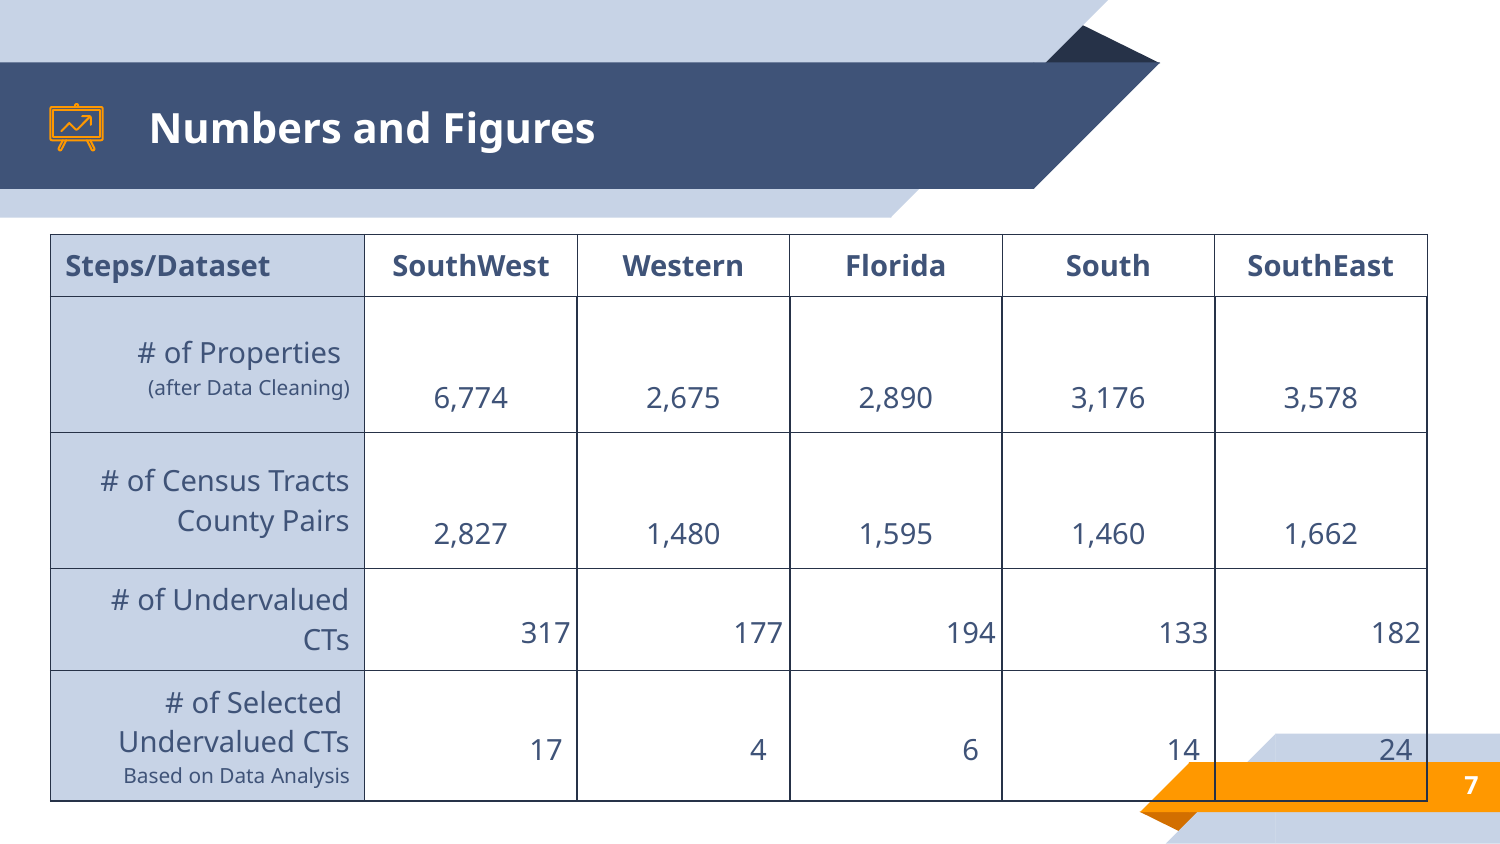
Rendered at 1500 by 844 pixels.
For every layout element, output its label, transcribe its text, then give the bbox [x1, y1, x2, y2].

table_cell 1,662 [1216, 433, 1426, 568]
table_cell 3,578 [1216, 297, 1426, 432]
table_cell 1,480 [578, 433, 789, 568]
table_cell 2,675 [578, 297, 789, 432]
table_cell 17 [365, 671, 576, 800]
table_cell 177 [578, 569, 789, 670]
table_cell 2,827 [365, 433, 576, 568]
table_cell 182 [1216, 569, 1426, 670]
table_header SouthEast [1215, 235, 1427, 296]
table_cell 14 [1003, 671, 1214, 800]
table_cell # of Selected Undervalued CTs Based on Data Analysis [51, 671, 364, 800]
table_cell 317 [365, 569, 576, 670]
table_cell 194 [791, 569, 1001, 670]
table_header Florida [790, 235, 1002, 296]
table_header Western [578, 235, 789, 296]
table_cell 6 [791, 671, 1001, 800]
table_cell # of Properties (after Data Cleaning) [51, 297, 364, 432]
table_header Steps/Dataset [51, 235, 364, 296]
table_cell 6,774 [365, 297, 576, 432]
table_header South [1003, 235, 1214, 296]
table_cell # of Census Tracts County Pairs [51, 433, 364, 568]
title Numbers and Figures [133, 64, 997, 190]
table_cell 2,890 [791, 297, 1001, 432]
table_cell # of Undervalued CTs [51, 569, 364, 670]
table_cell 1,460 [1003, 433, 1214, 568]
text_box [50, 103, 103, 151]
table_cell 1,595 [791, 433, 1001, 568]
table_cell 133 [1003, 569, 1214, 670]
table_cell 4 [578, 671, 789, 800]
table_header SouthWest [365, 235, 577, 296]
table_cell 3,176 [1003, 297, 1214, 432]
slide_number ‹#› [1249, 760, 1494, 813]
table_cell 24 [1216, 671, 1426, 800]
